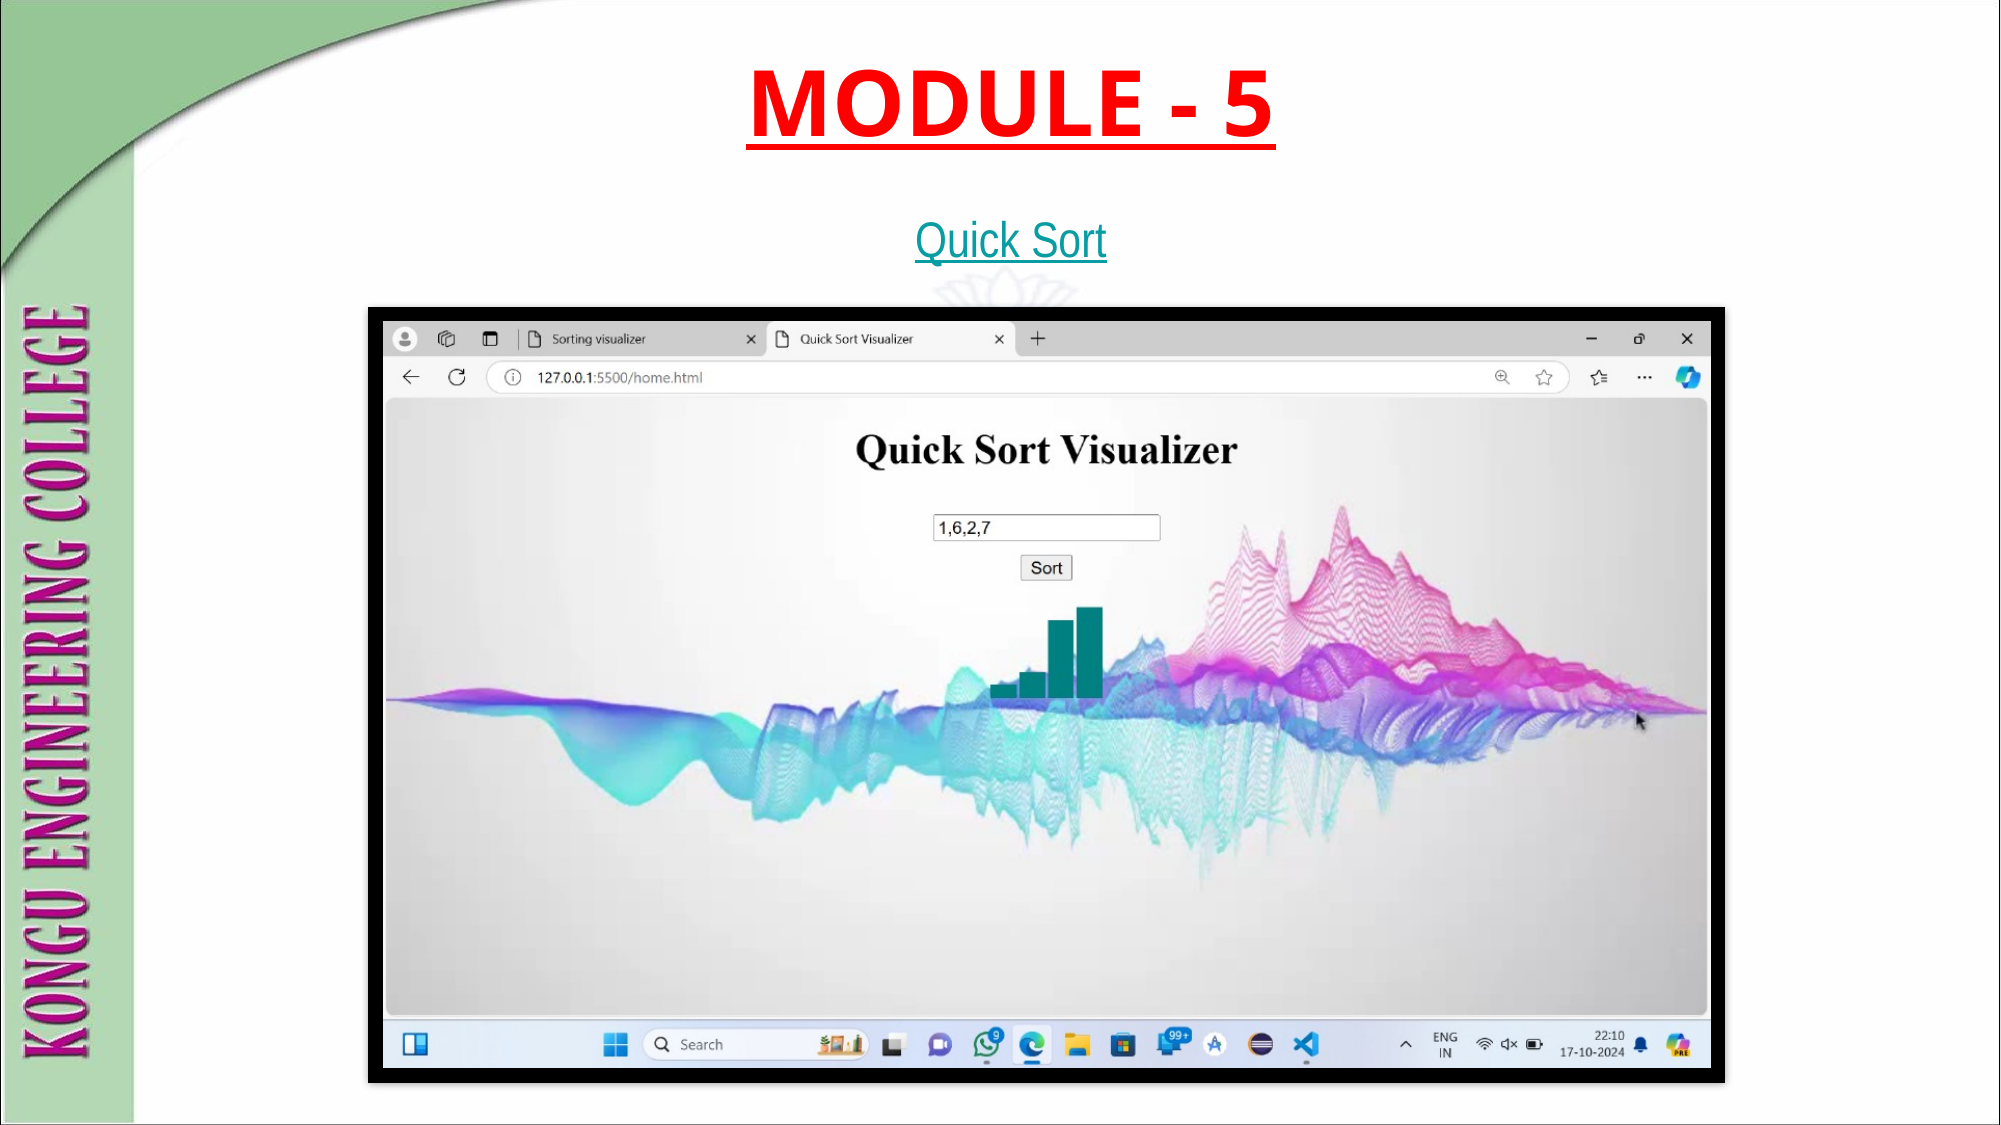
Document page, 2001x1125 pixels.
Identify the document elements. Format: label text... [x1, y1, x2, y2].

text_box MODULE - 5 [621, 19, 1401, 181]
picture [0, 0, 2001, 1125]
text_box Quick Sort [795, 177, 1226, 297]
